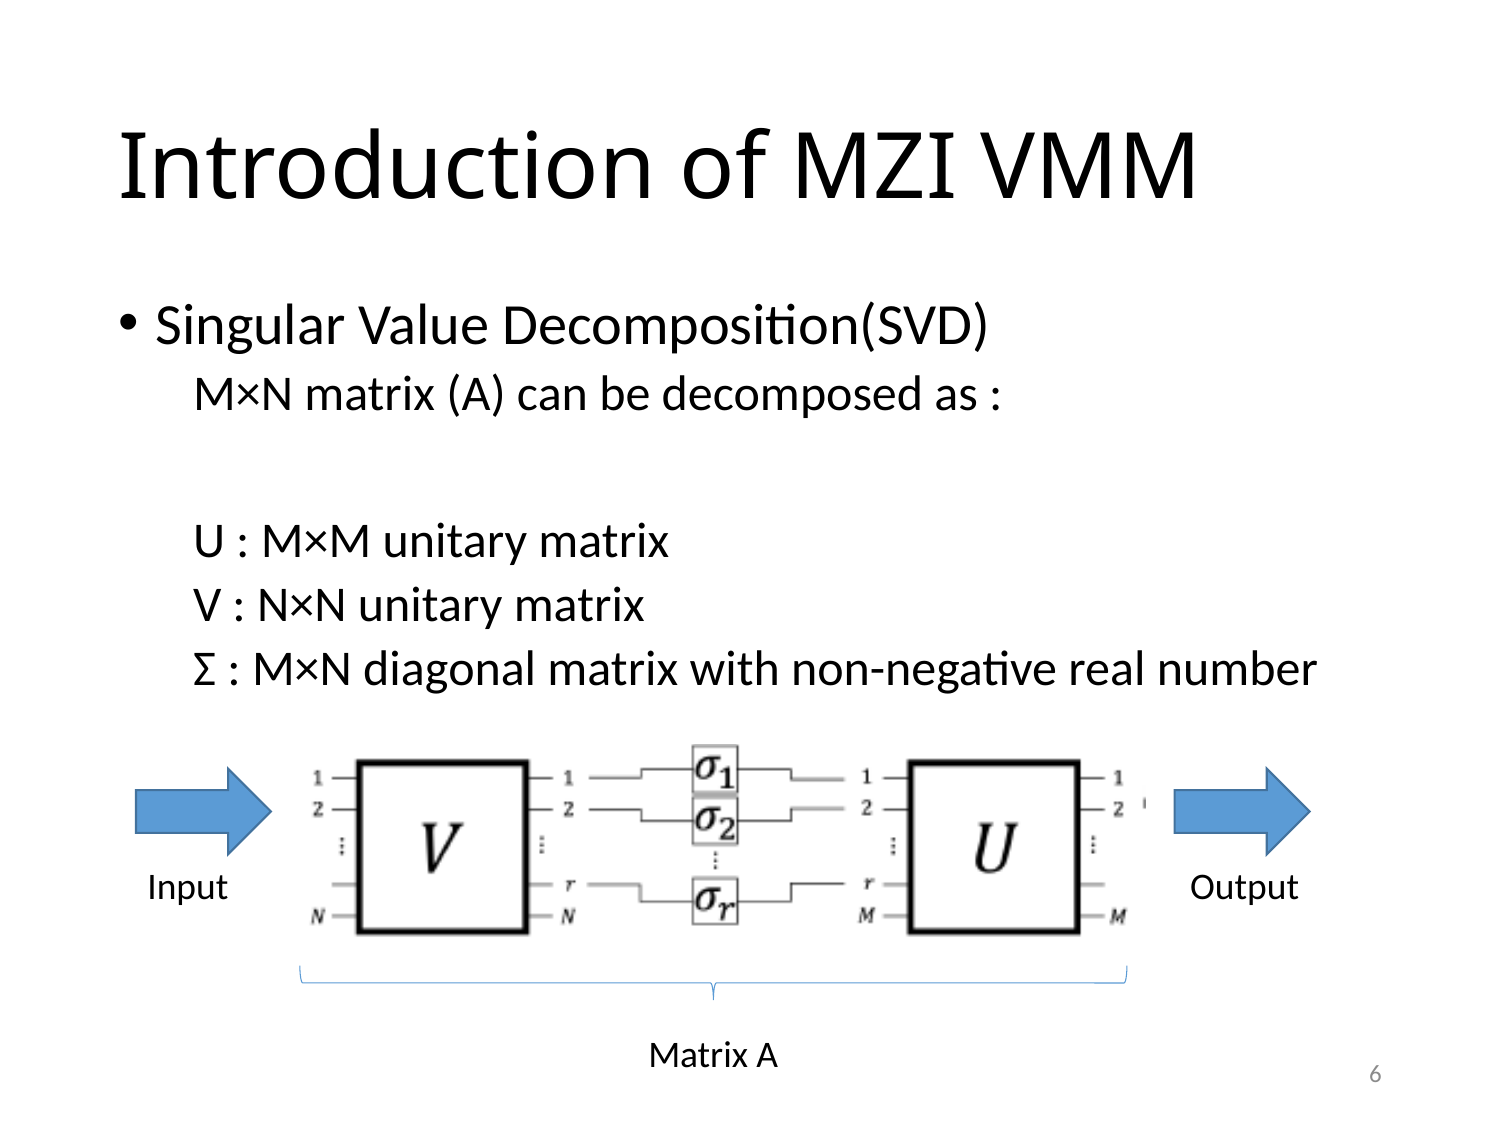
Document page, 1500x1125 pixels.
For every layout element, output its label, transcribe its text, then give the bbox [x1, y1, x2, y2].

text_box [1173, 766, 1312, 854]
text_box Input [132, 854, 244, 915]
text_box [299, 965, 1128, 1001]
slide_number 5 [1059, 1042, 1397, 1103]
picture [299, 744, 1146, 955]
text_box [134, 766, 273, 854]
title Introduction of MZI VMM [103, 59, 1397, 278]
text_box Matrix A [633, 1022, 794, 1082]
text_box Output [1175, 854, 1315, 915]
